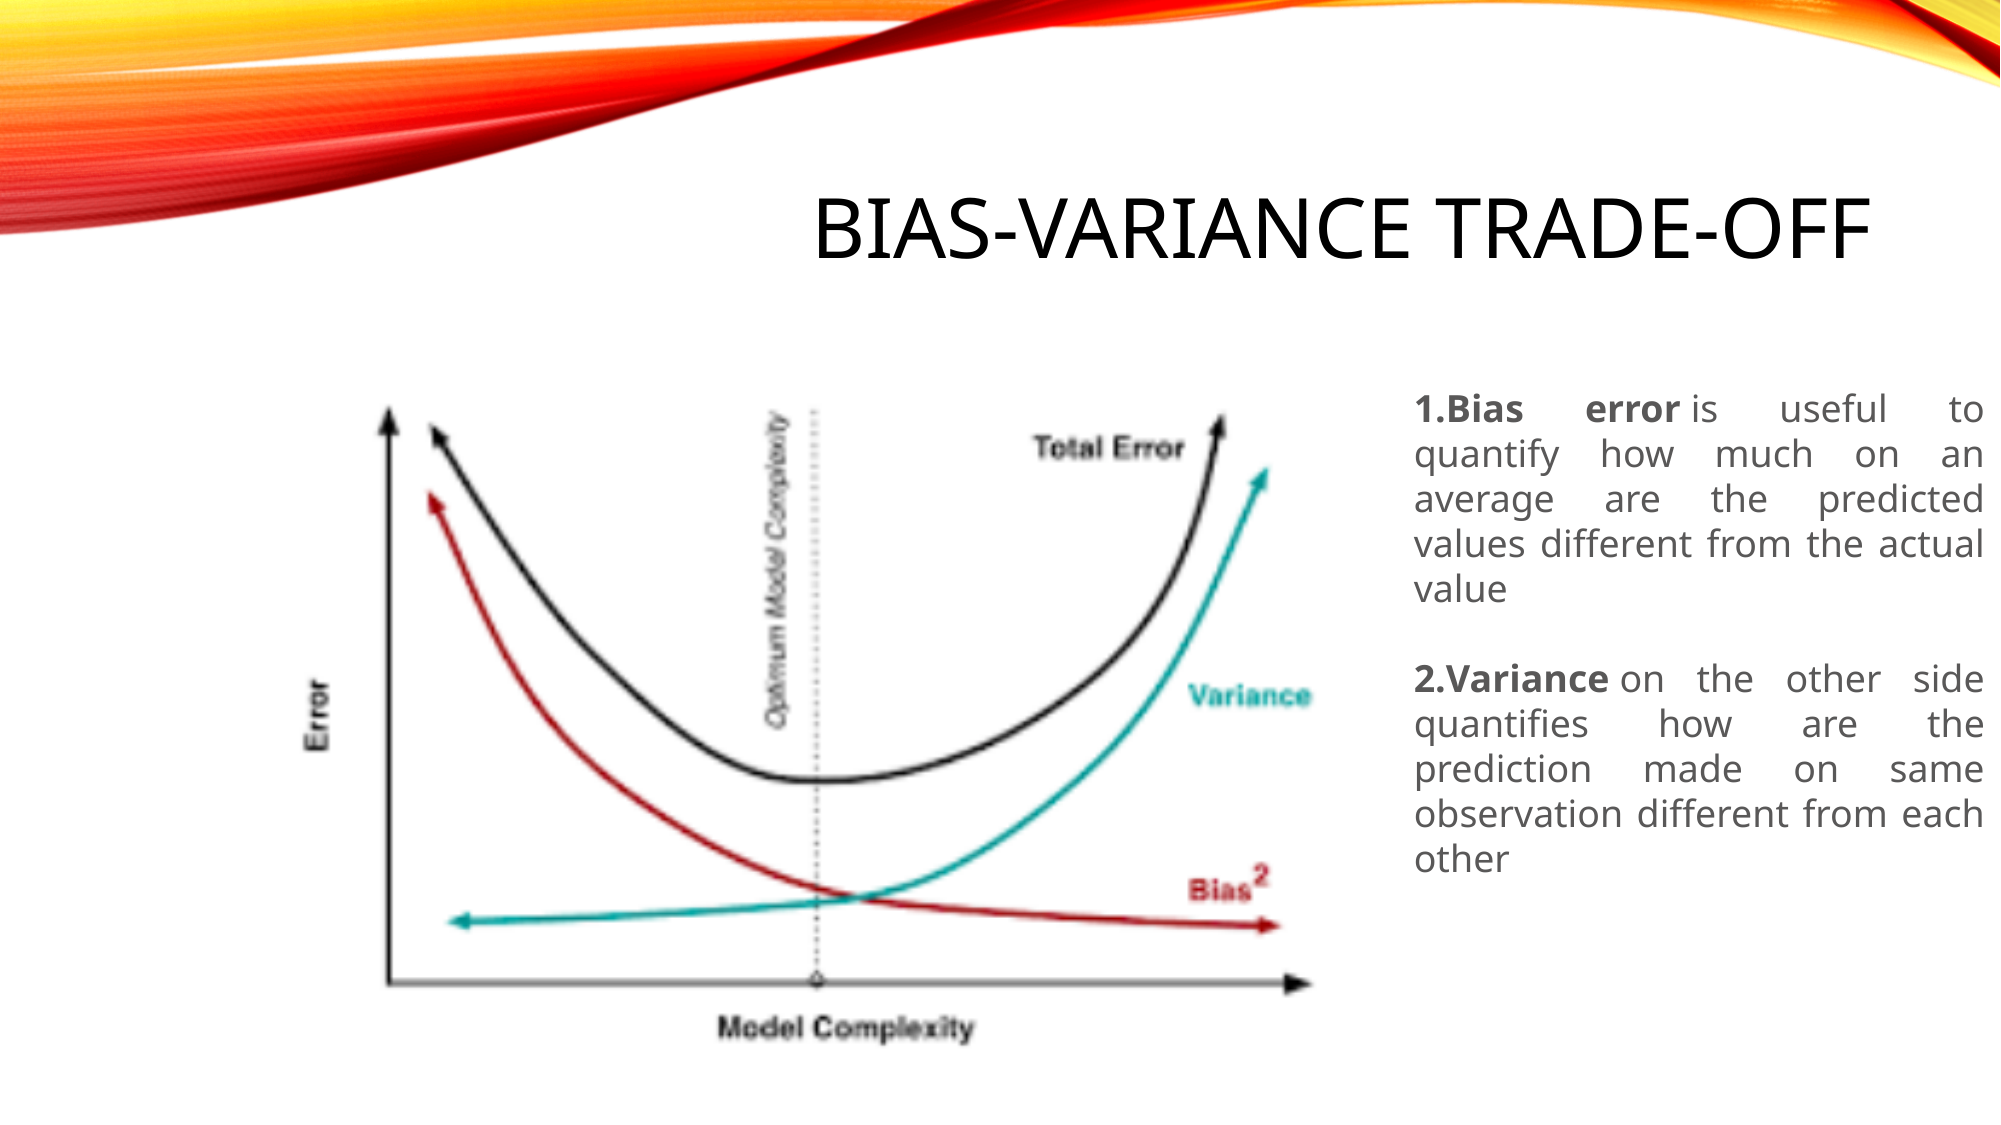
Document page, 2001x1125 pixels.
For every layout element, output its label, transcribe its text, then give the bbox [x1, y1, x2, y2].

picture [0, 0, 2000, 237]
title Bias-Variance Trade-off [474, 125, 1888, 338]
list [281, 354, 1353, 1068]
text_box Bias error is useful to quantify how much on an average are the predicted values different from the actual value Variance on the other side quantifies how are the prediction made on same observation different from each other [1398, 377, 2000, 888]
